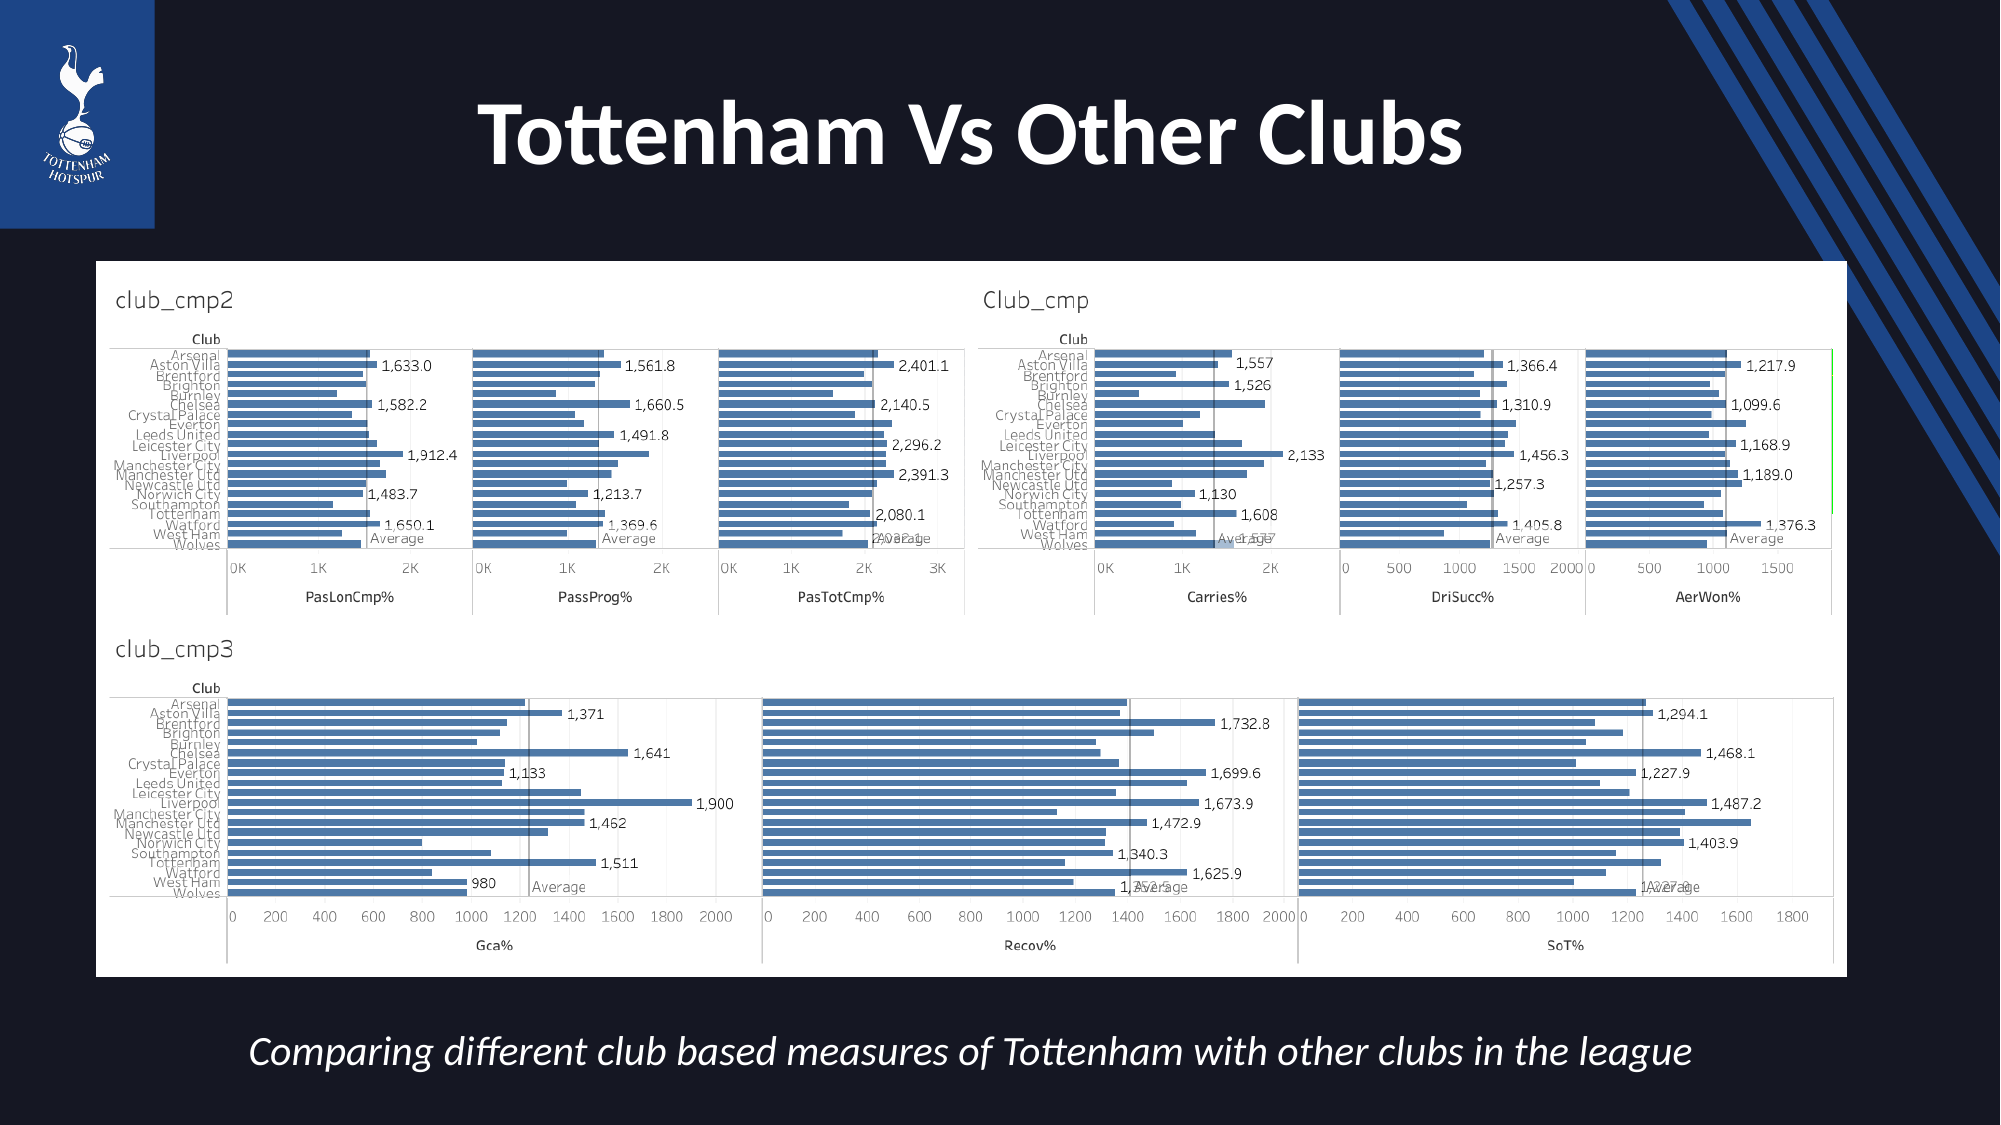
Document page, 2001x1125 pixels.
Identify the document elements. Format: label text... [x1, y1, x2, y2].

text_box Comparing different club based measures of Tottenham with other clubs in the league [174, 1008, 1768, 1125]
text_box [0, 0, 155, 229]
text_box Tottenham Vs Other Clubs [217, 57, 1662, 198]
picture [96, 261, 1847, 977]
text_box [1667, 0, 2000, 558]
